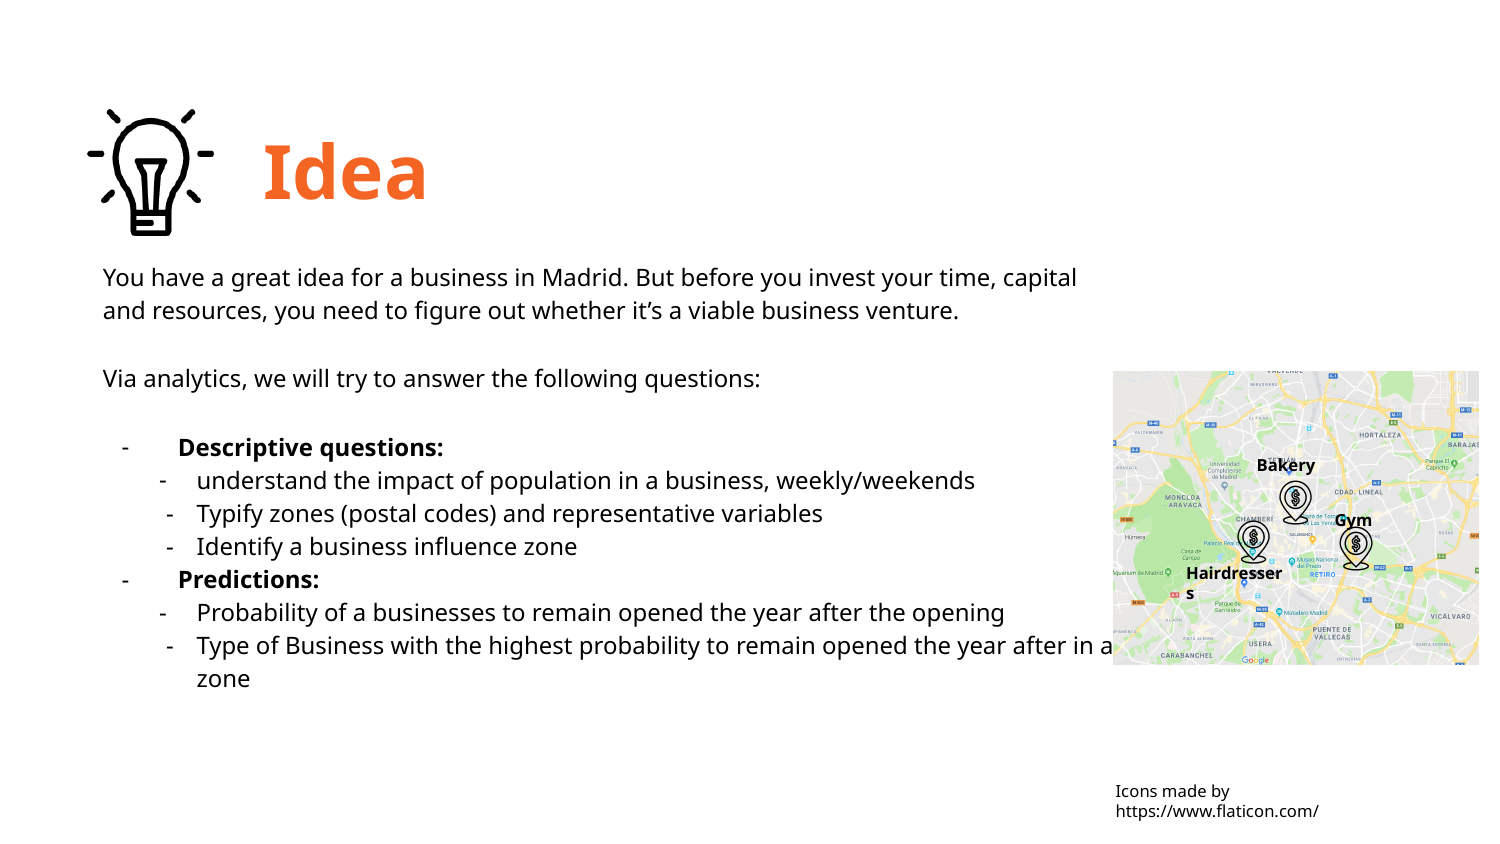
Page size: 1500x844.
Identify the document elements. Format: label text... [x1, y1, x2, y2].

picture [87, 109, 215, 236]
picture [1273, 479, 1319, 526]
text_box Icons made by https://www.flaticon.com/ [1100, 765, 1451, 828]
picture [1333, 524, 1379, 572]
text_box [1112, 371, 1479, 665]
title Idea [248, 109, 1101, 236]
title You have a great idea for a business in Madrid. But before you invest your time, capital and resources, you need to figure out whether it’s a viable business venture. Via analytics, we will try to answer the following questions: Descriptive questions: understand the impact of population in a business, weekly/weekends Typify zones (postal codes) and representative variables Identify a business influence zone Predictions: Probability of a businesses to remain opened the year after the opening Type of Business with the highest probability to remain opened the year after in a zone [87, 242, 1141, 803]
